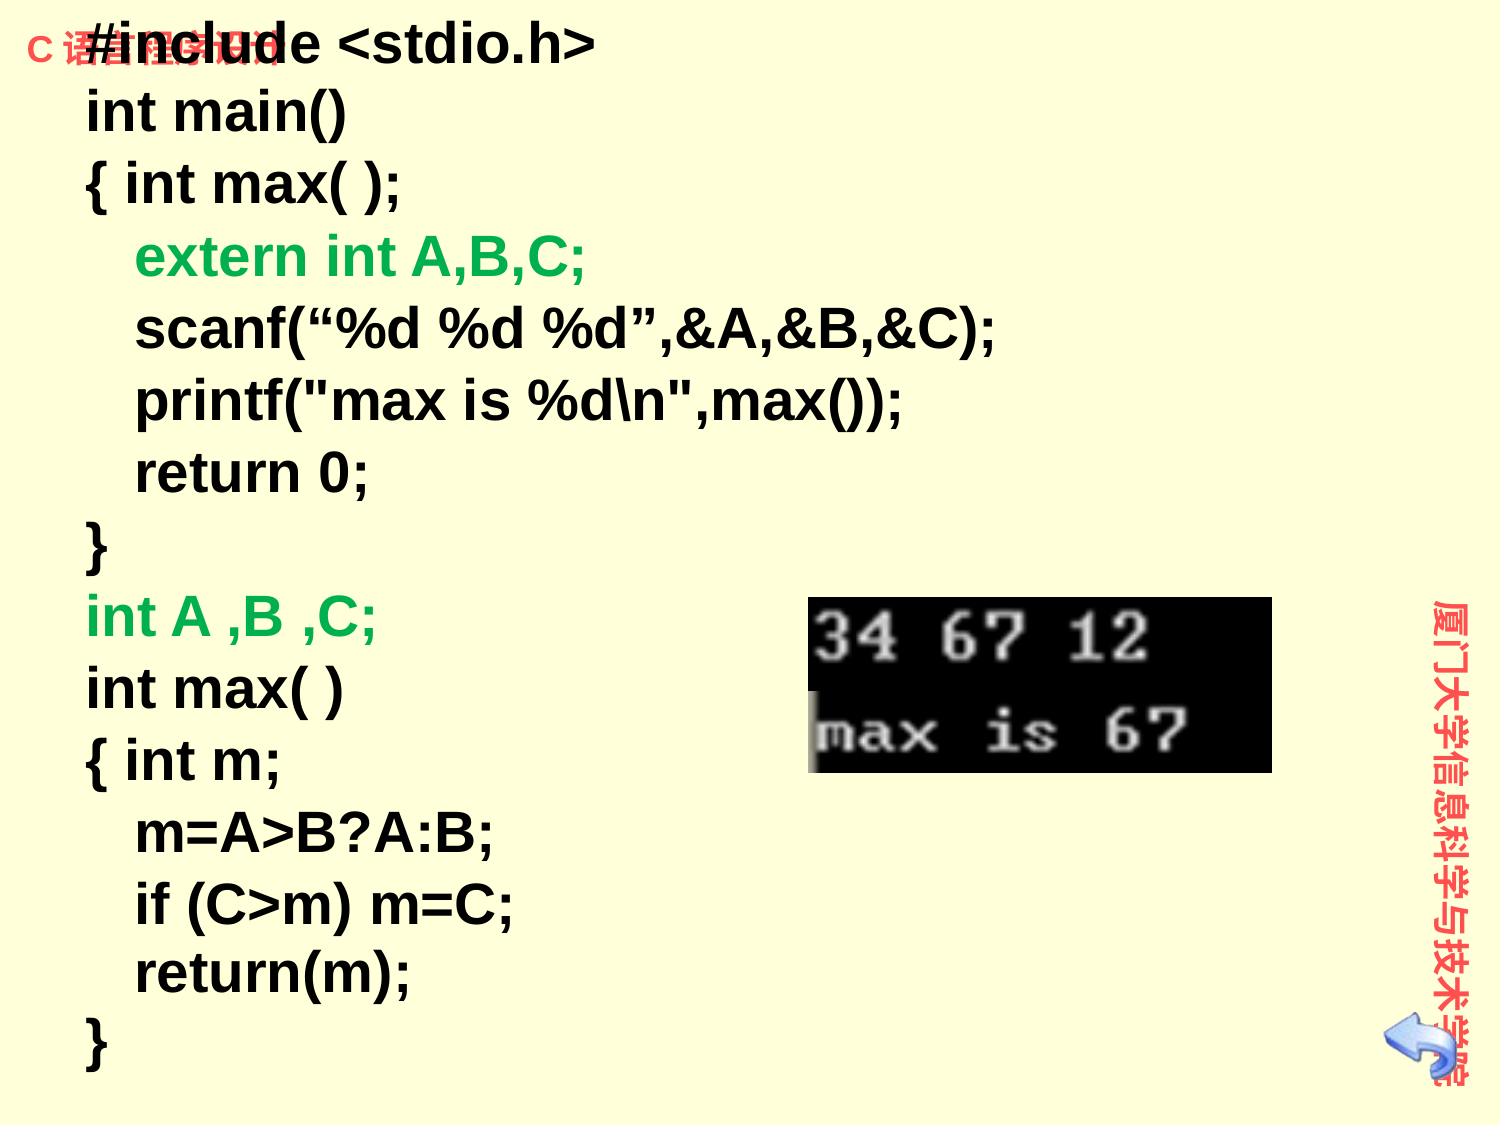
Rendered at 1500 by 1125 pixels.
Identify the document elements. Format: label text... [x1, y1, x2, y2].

picture [808, 597, 1272, 773]
list #include <stdio.h> int main() { int max( ); extern int A,B,C; scanf(“%d %d %d”,&A,&B,&C); printf("max is %d\n",max()); return 0; } int A ,B ,C; int max( ) { int m; m=A>B?A:B; if (C>m) m=C; return(m); } [70, 11, 1408, 1114]
picture [1382, 1007, 1461, 1086]
